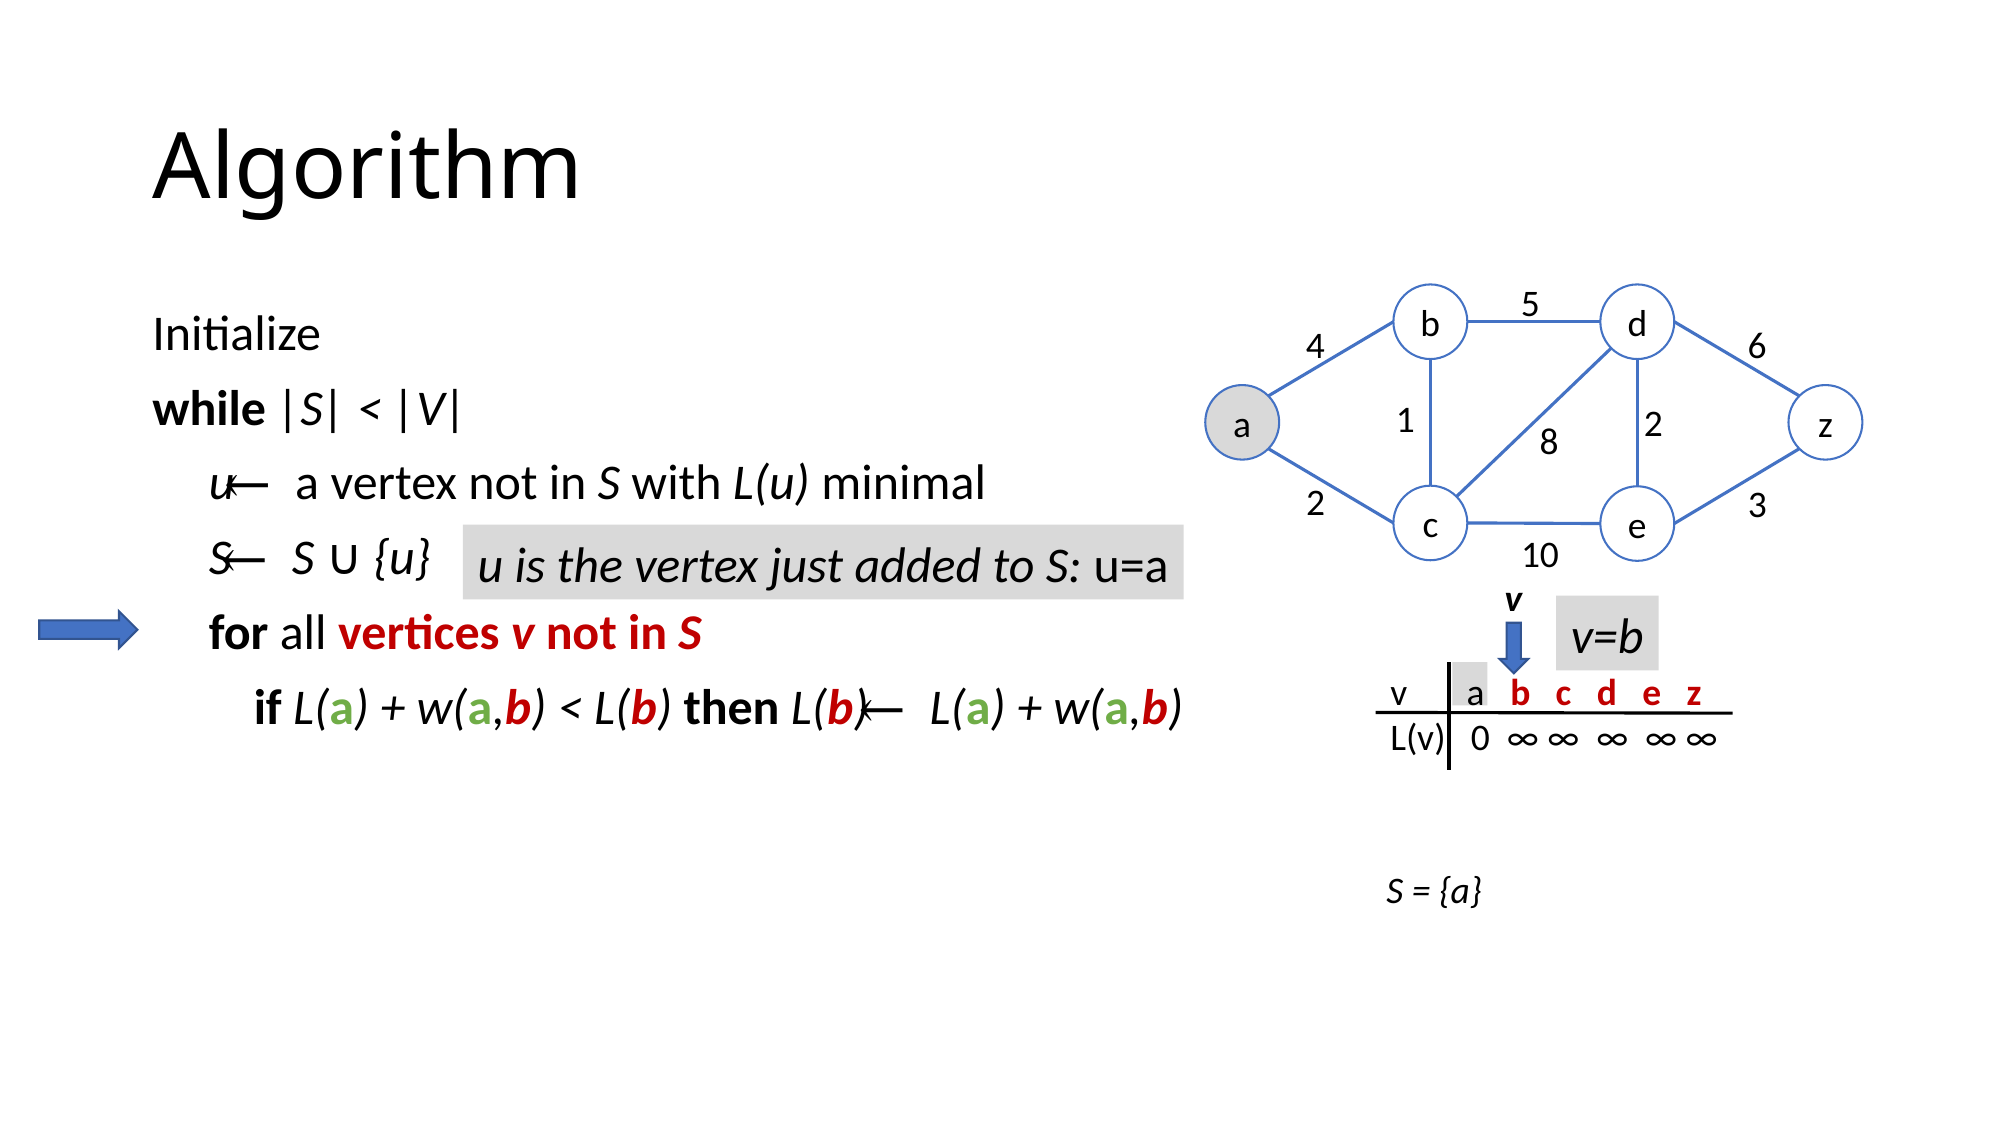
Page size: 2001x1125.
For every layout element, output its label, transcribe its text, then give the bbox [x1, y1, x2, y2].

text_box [1368, 660, 1741, 770]
text_box [1496, 621, 1531, 660]
text_box v [1489, 584, 1538, 626]
text_box u is the vertex just added to S: u=a [462, 524, 1184, 600]
text_box v=b [1556, 595, 1659, 660]
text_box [1205, 271, 1863, 584]
text_box S = {a} [1371, 859, 1497, 919]
list Initialize while |S| < |V| u ⃪ a vertex not in S with L(u) minimal S ⃪ S ∪ {u} for all vertices v not in S if L(a) + w(a,b) < L(b) then L(b) ⃪ L(a) + w(a,b) [137, 299, 1243, 1014]
title Algorithm [137, 59, 1863, 278]
text_box [38, 608, 139, 651]
